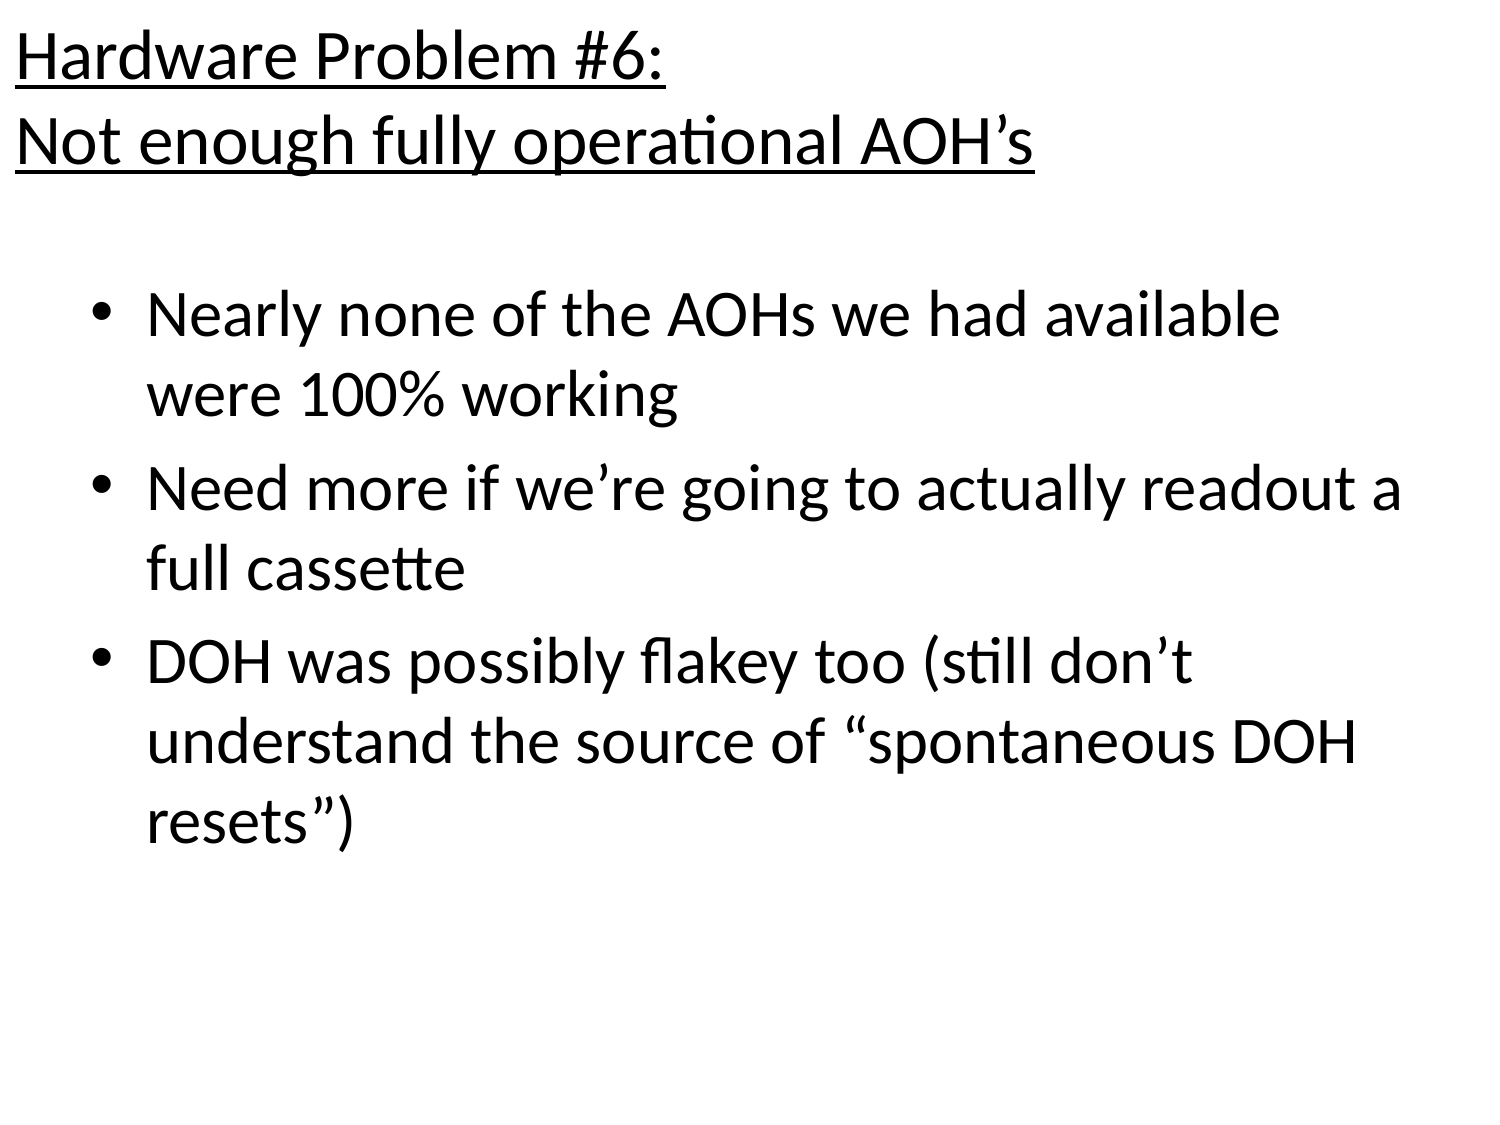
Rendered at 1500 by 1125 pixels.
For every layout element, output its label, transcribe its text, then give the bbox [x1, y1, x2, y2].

list Nearly none of the AOHs we had available were 100% working Need more if we’re going to actually readout a full cassette DOH was possibly flakey too (still don’t understand the source of “spontaneous DOH resets”) [75, 262, 1425, 1005]
title Hardware Problem #6: Not enough fully operational AOH’s [0, 0, 1350, 188]
